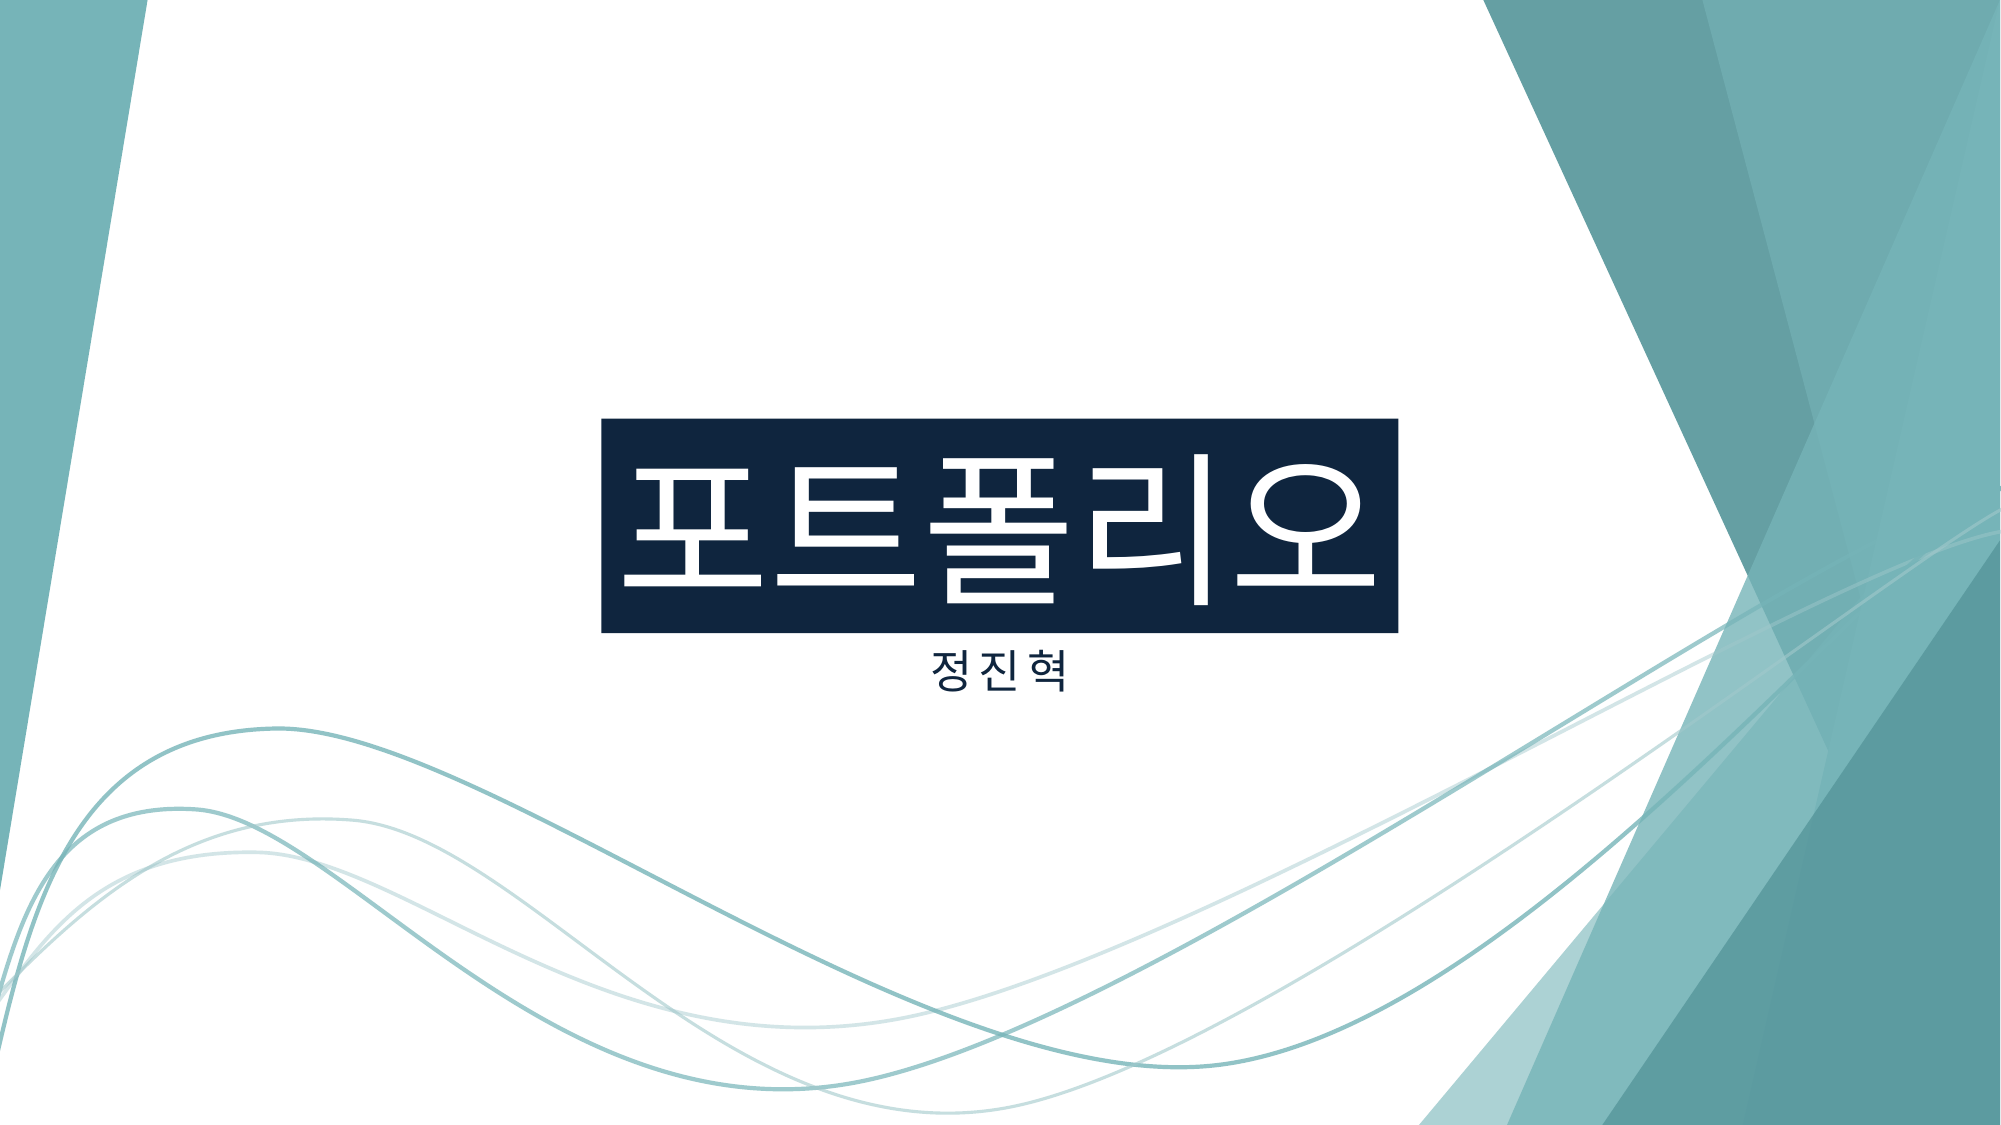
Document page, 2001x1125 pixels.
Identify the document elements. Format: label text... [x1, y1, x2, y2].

text_box 포트폴리오 [601, 418, 1399, 634]
text_box 정진혁 [915, 635, 1085, 706]
